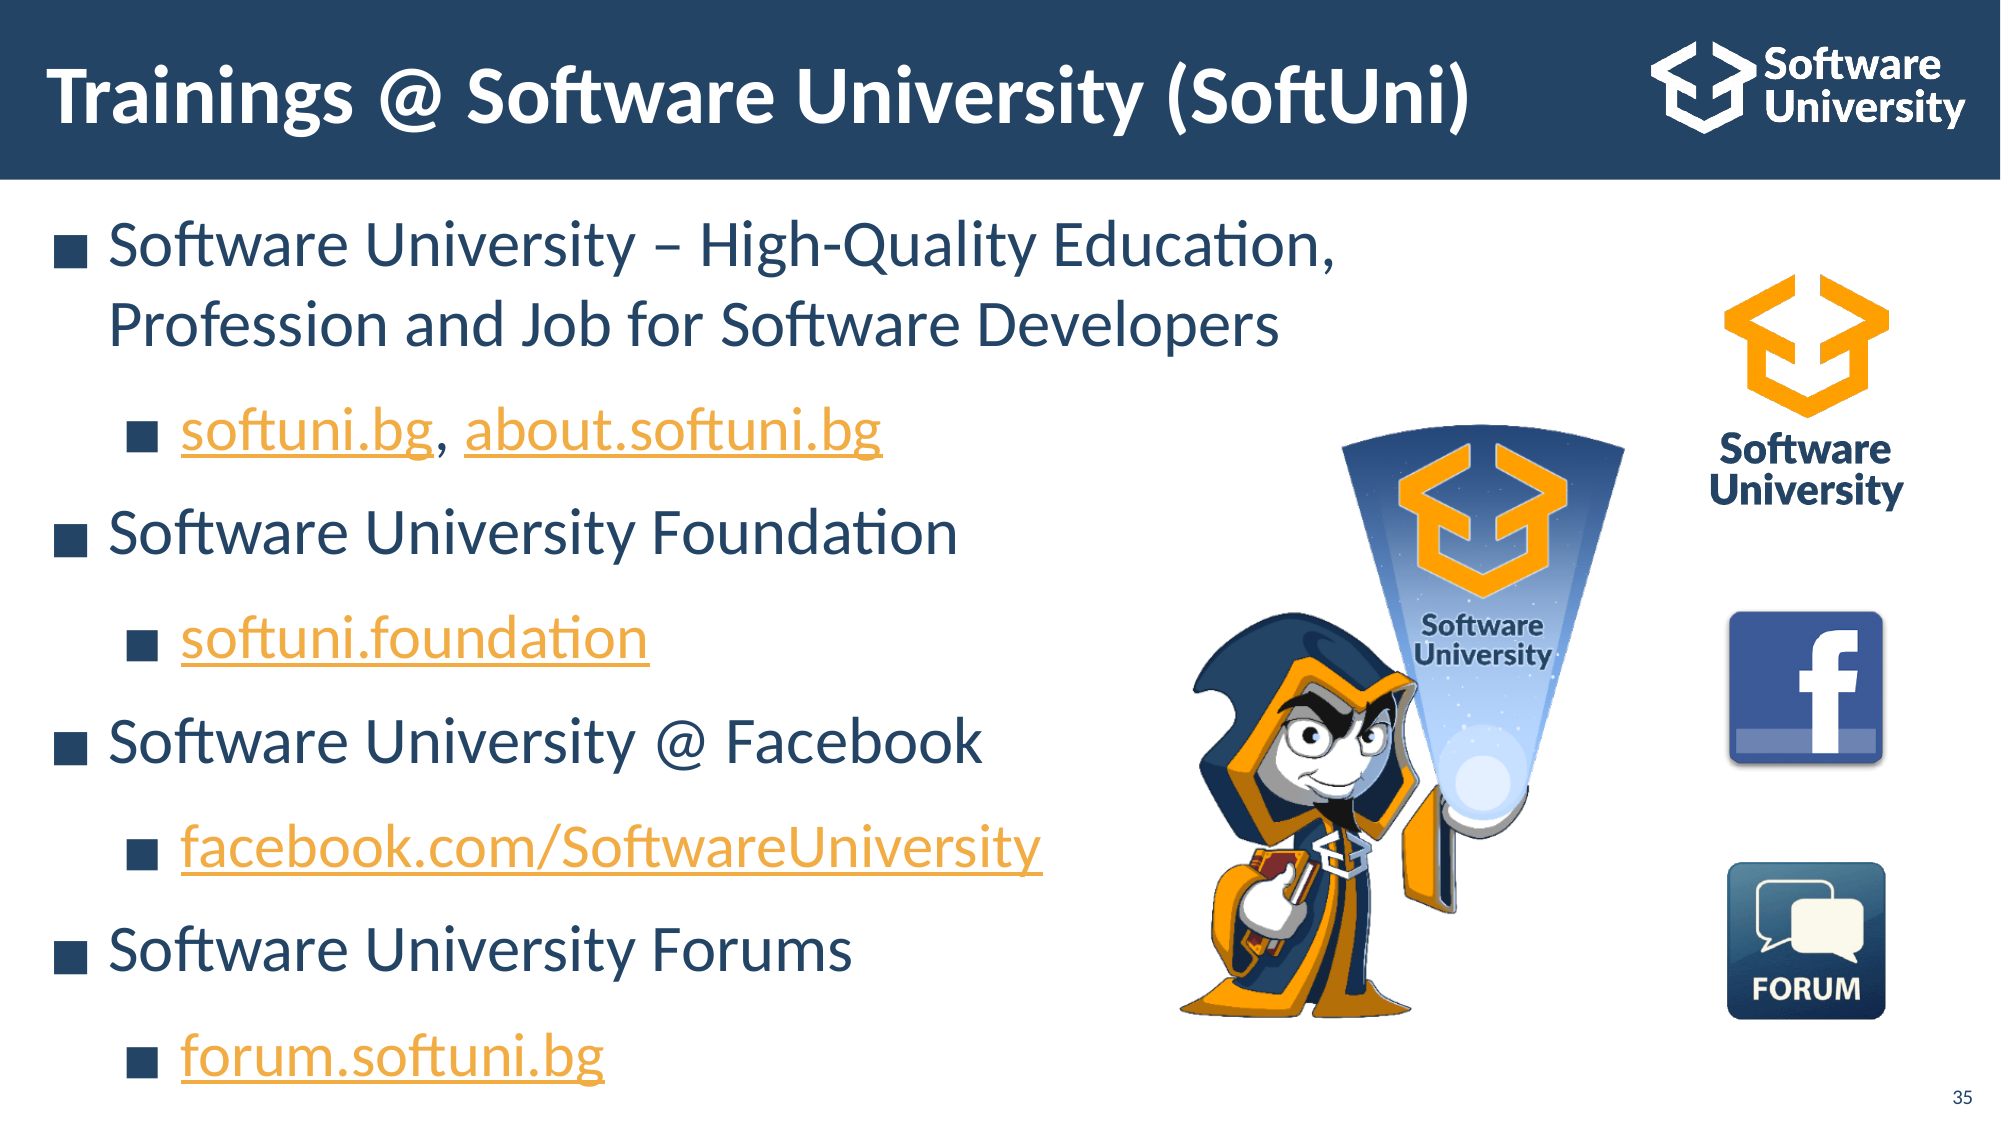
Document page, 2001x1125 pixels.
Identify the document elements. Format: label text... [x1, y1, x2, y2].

picture [1708, 274, 1904, 517]
picture [1458, 423, 1627, 1020]
picture [1651, 41, 1966, 134]
picture [1726, 861, 1886, 1020]
slide_number 35 [1927, 1067, 1989, 1117]
picture [1723, 605, 1889, 773]
title Trainings @ Software University (SoftUni) [28, 17, 1627, 163]
list Software University – High-Quality Education, Profession and Job for Software Developers softuni.bg, about.softuni.bg Software University Foundation softuni.foundation Software University @ Facebook facebook.com/SoftwareUniversity Software University Forums forum.softuni.bg [31, 193, 1458, 1094]
